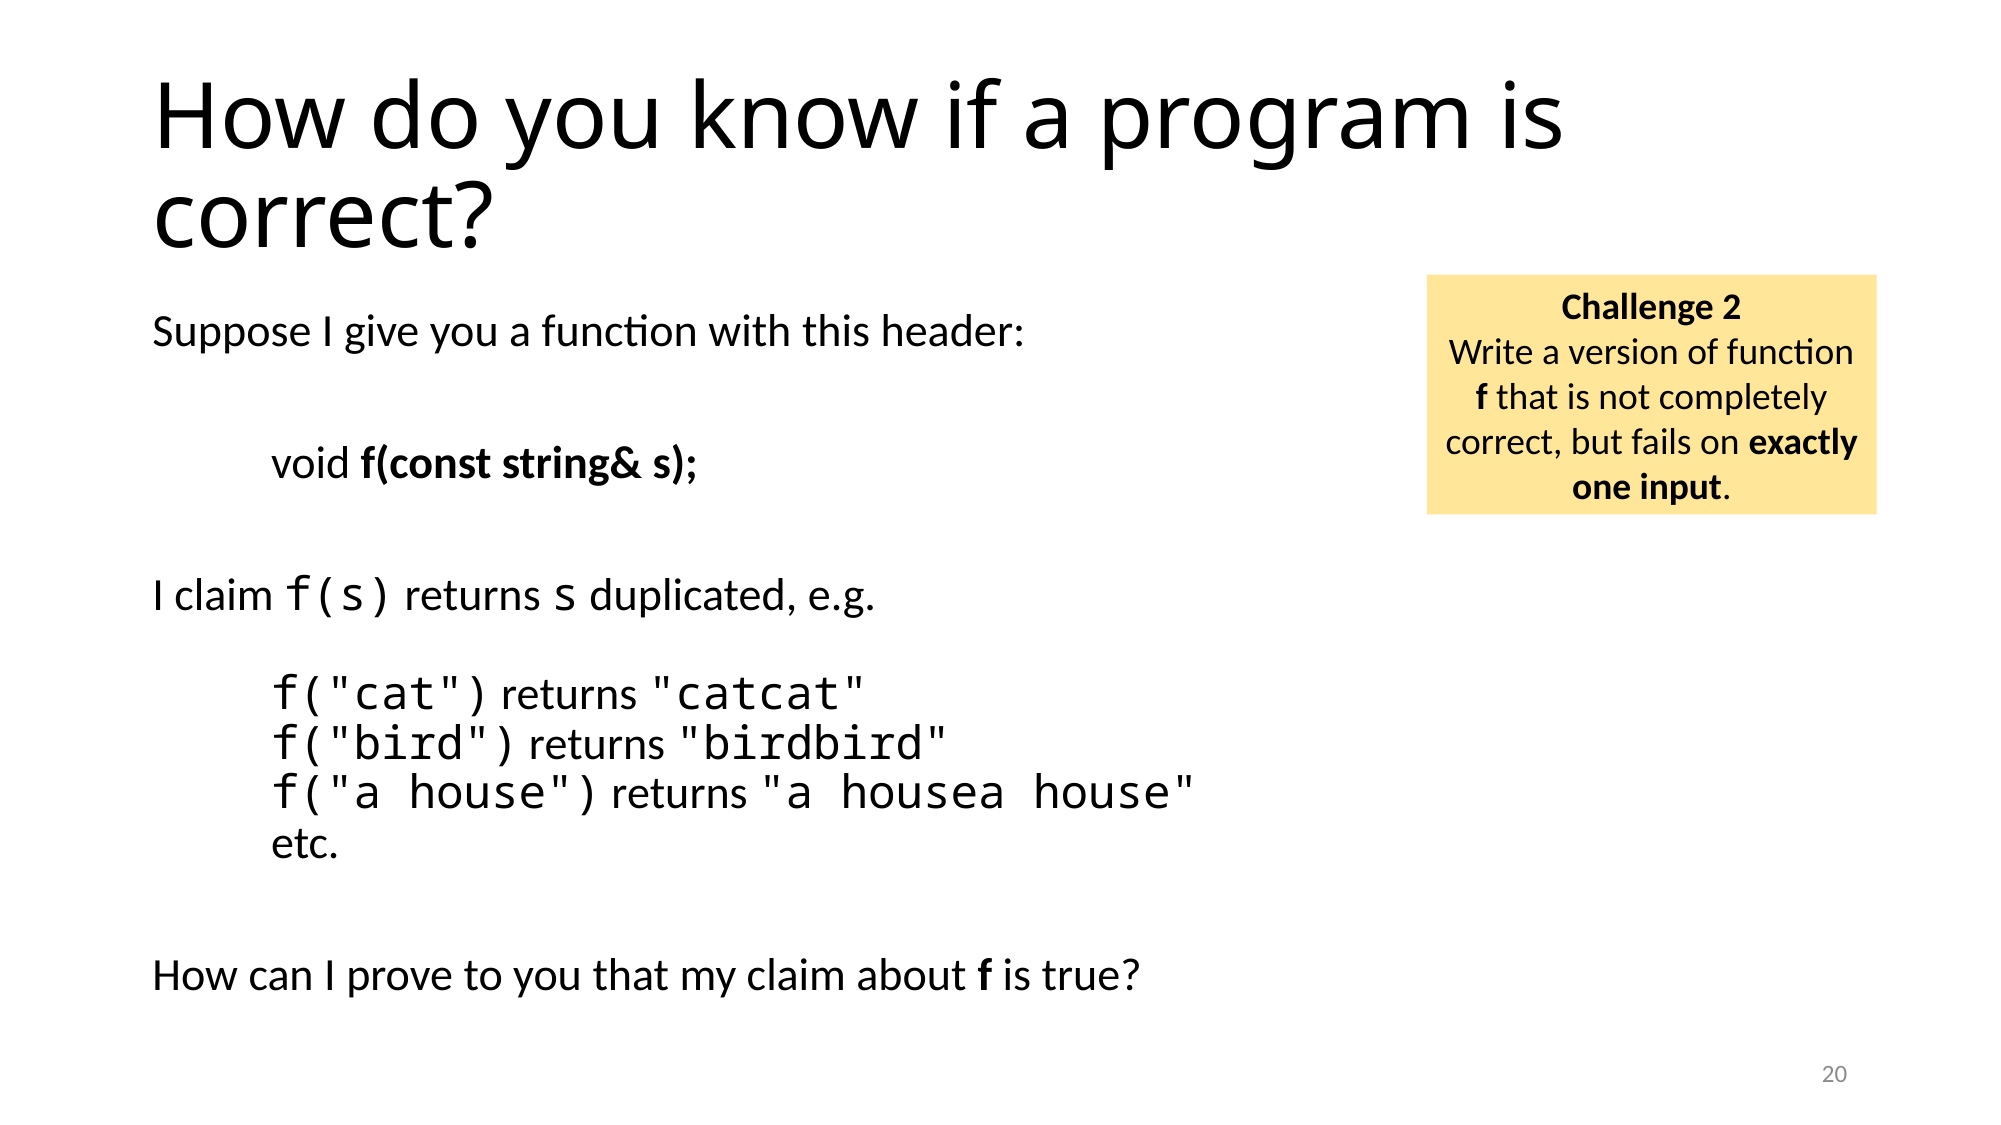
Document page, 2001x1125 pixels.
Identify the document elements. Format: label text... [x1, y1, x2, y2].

title How do you know if a program is correct? [137, 59, 1863, 278]
text_box Challenge 2 Write a version of function f that is not completely correct, but fails on exactly one input. [1426, 274, 1877, 515]
list Suppose I give you a function with this header: void f(const string& s); I claim f(s) returns s duplicated, e.g. f("cat") returns "catcat" f("bird") returns "birdbird" f("a house") returns "a housea house" etc. How can I prove to you that my claim about f is true? [137, 299, 1389, 1014]
slide_number 20 [1412, 1042, 1863, 1103]
